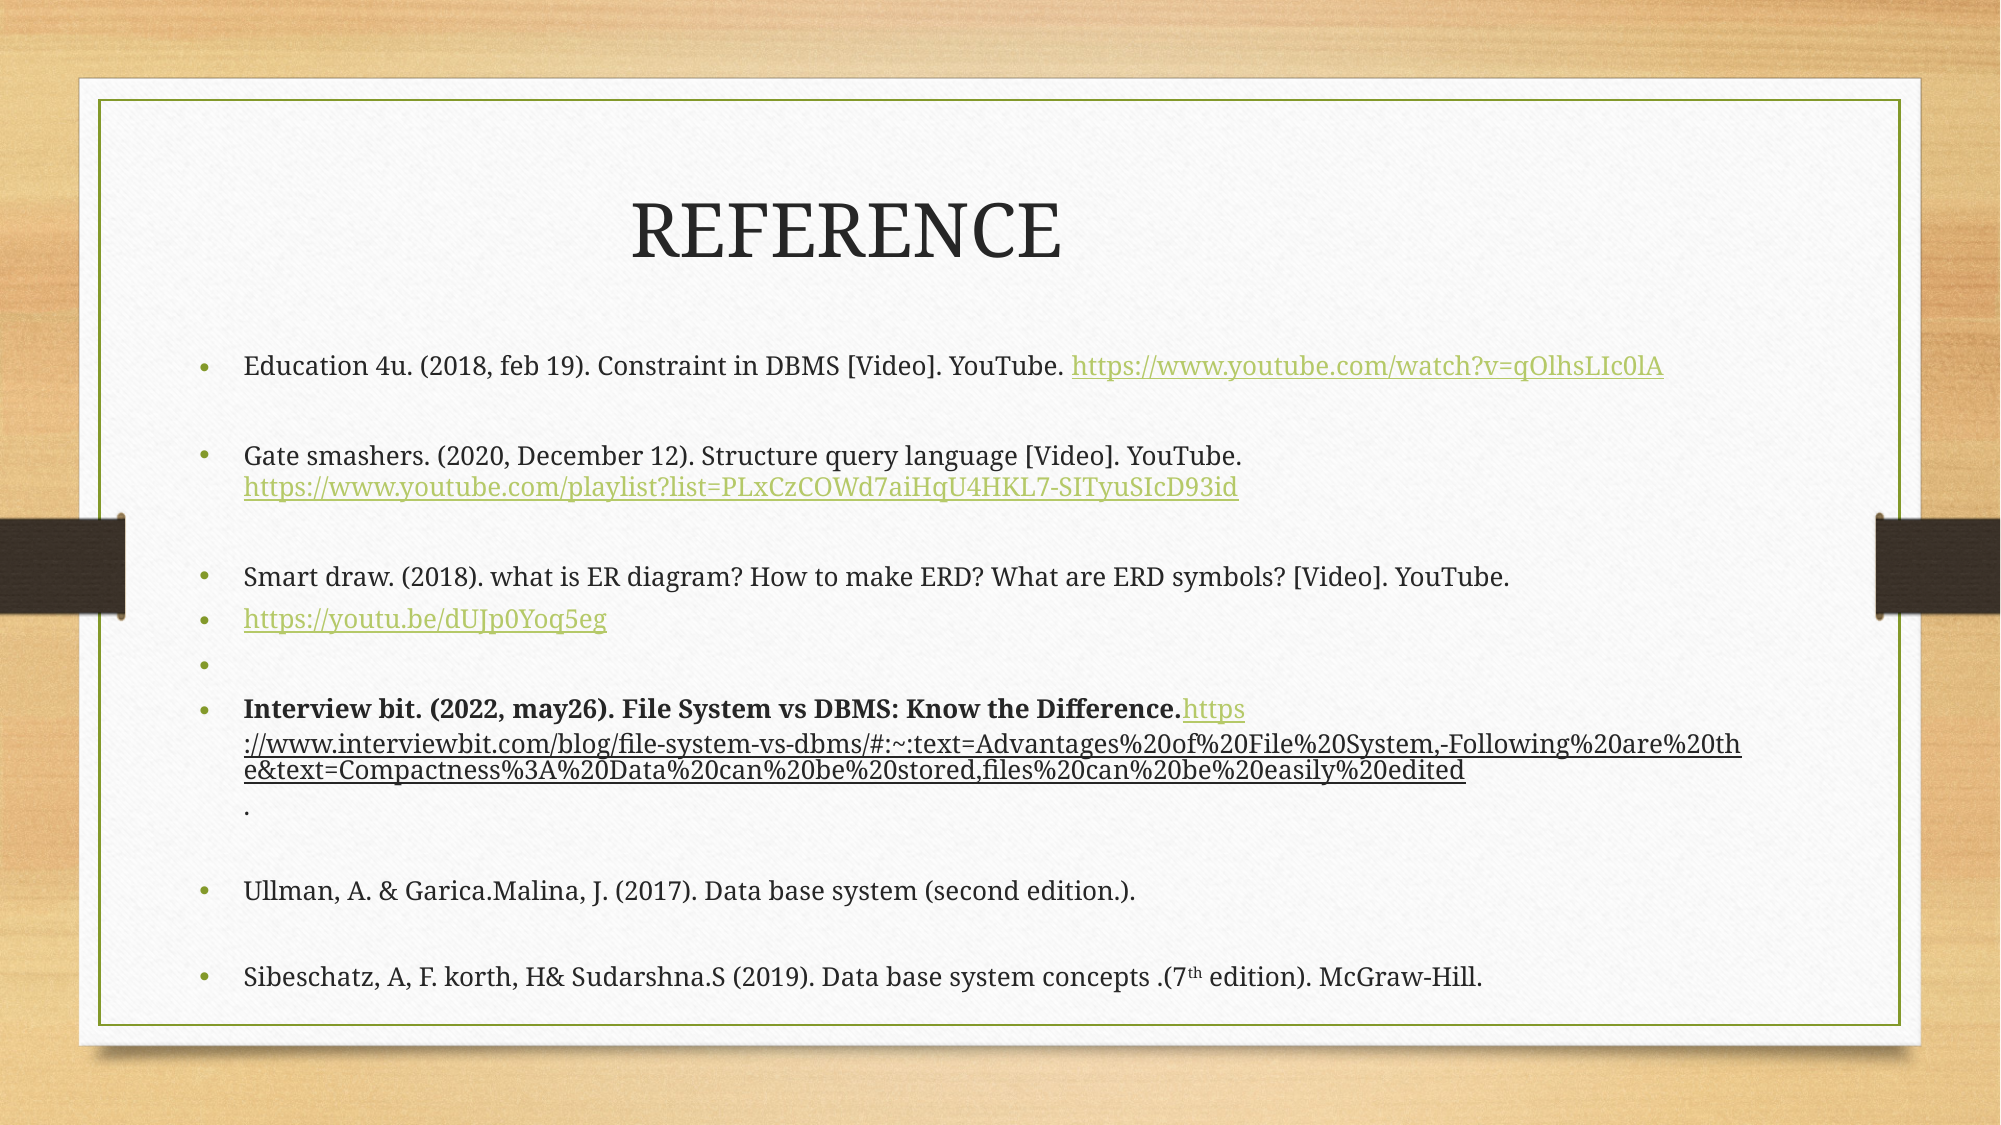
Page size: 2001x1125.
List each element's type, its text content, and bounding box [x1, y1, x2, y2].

title REFERENCE [58, 166, 1634, 290]
picture [0, 0, 2001, 1125]
list Education 4u. (2018, feb 19). Constraint in DBMS [Video]. YouTube. https://www.youtube.com/watch?v=qOlhsLIc0lA Gate smashers. (2020, December 12). Structure query language [Video]. YouTube. https://www.youtube.com/playlist?list=PLxCzCOWd7aiHqU4HKL7-SITyuSIcD93id Smart draw. (2018). what is ER diagram? How to make ERD? What are ERD symbols? [Video]. YouTube. https://youtu.be/dUJp0Yoq5eg Interview bit. (2022, may26). File System vs DBMS: Know the Difference.https://www.interviewbit.com/blog/file-system-vs-dbms/#:~:text=Advantages%20of%20File%20System,-Following%20are%20the&text=Compactness%3A%20Data%20can%20be%20stored,files%20can%20be%20easily%20edited. Ullman, A. & Garica.Malina, J. (2017). Data base system (second edition.). Sibeschatz, A, F. korth, H& Sudarshna.S (2019). Data base system concepts .(7th edition). McGraw-Hill. [184, 341, 1760, 980]
